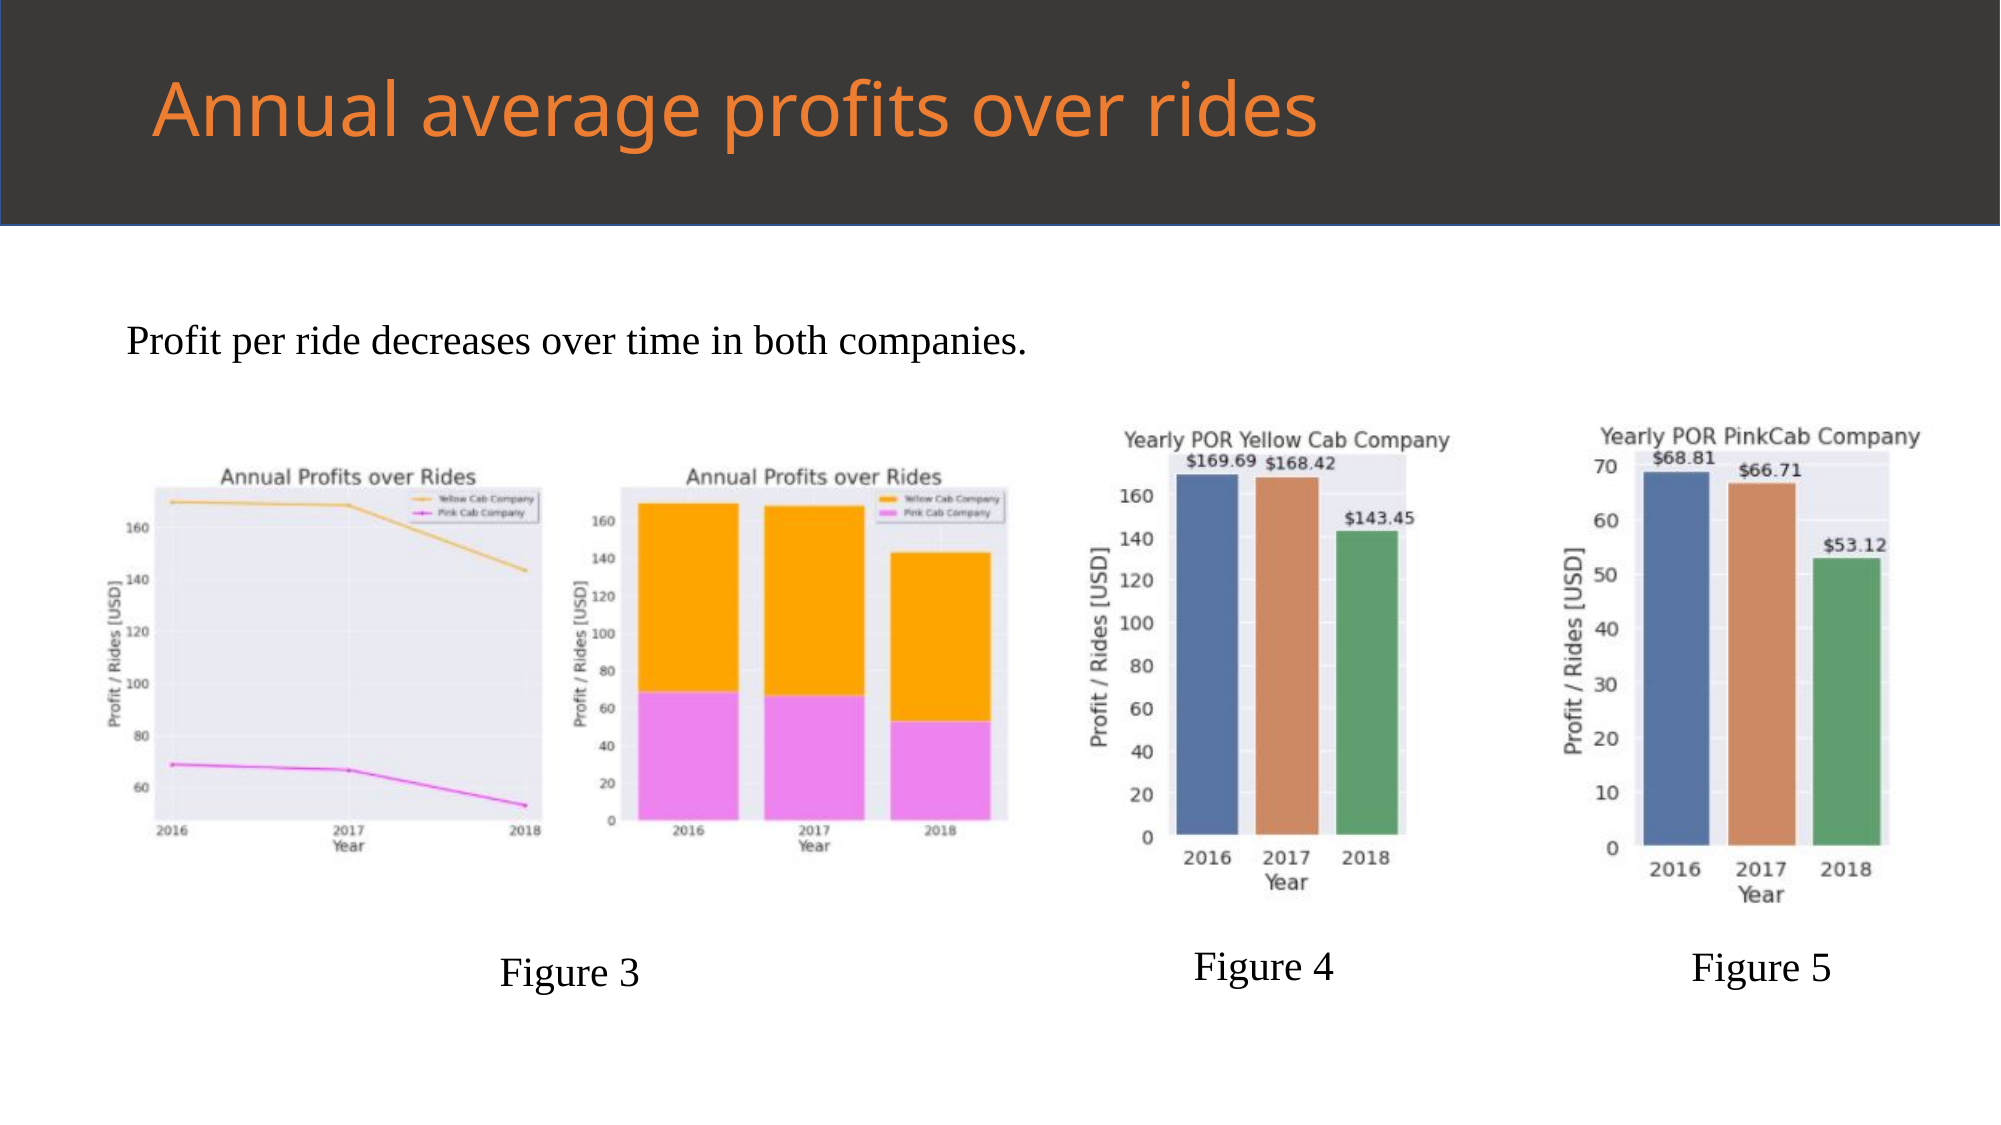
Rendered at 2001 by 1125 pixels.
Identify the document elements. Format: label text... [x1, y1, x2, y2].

text_box Figure 4 [1178, 931, 1365, 997]
picture [1537, 412, 1944, 911]
picture [85, 454, 1035, 869]
text_box [0, 0, 2000, 226]
text_box Figure 3 [484, 936, 671, 1002]
text_box Profit per ride decreases over time in both companies. [111, 305, 1044, 371]
picture [1062, 412, 1481, 911]
text_box Figure 5 [1676, 931, 1863, 997]
text_box Annual average profits over rides [137, 19, 1863, 205]
